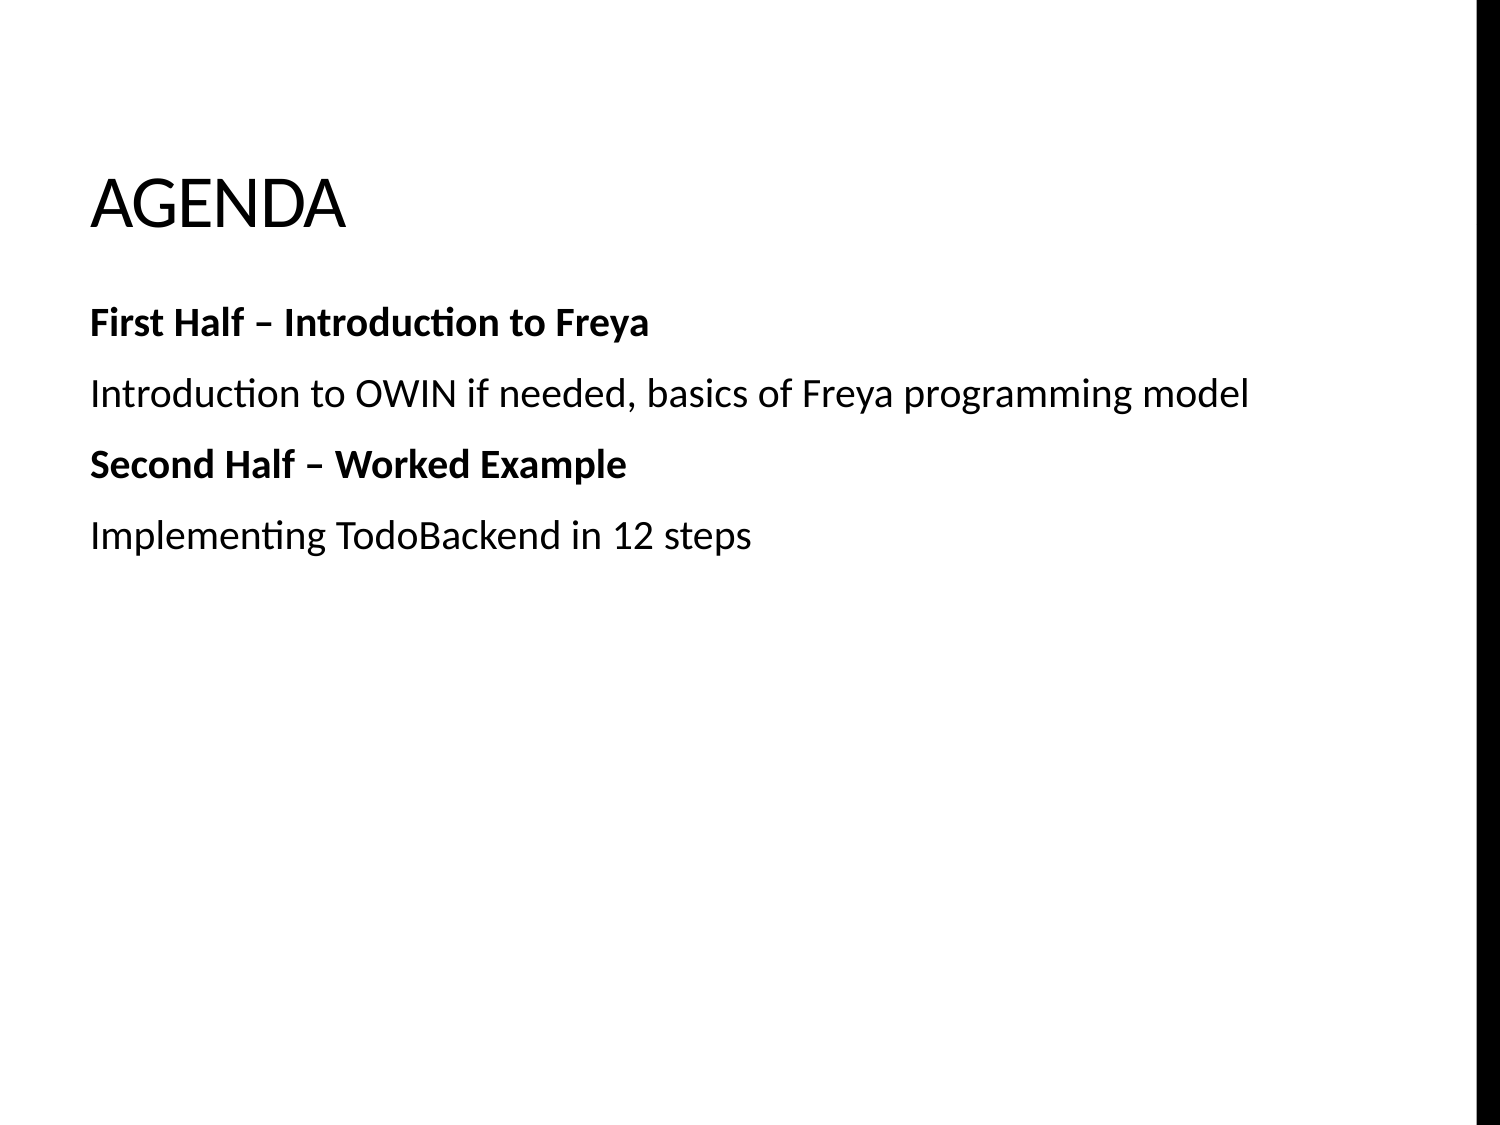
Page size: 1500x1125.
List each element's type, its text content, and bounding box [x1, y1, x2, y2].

list First Half – Introduction to Freya Introduction to OWIN if needed, basics of Freya programming model Second Half – Worked Example Implementing TodoBackend in 12 steps [75, 287, 1325, 1005]
title agenda [75, 25, 1025, 250]
